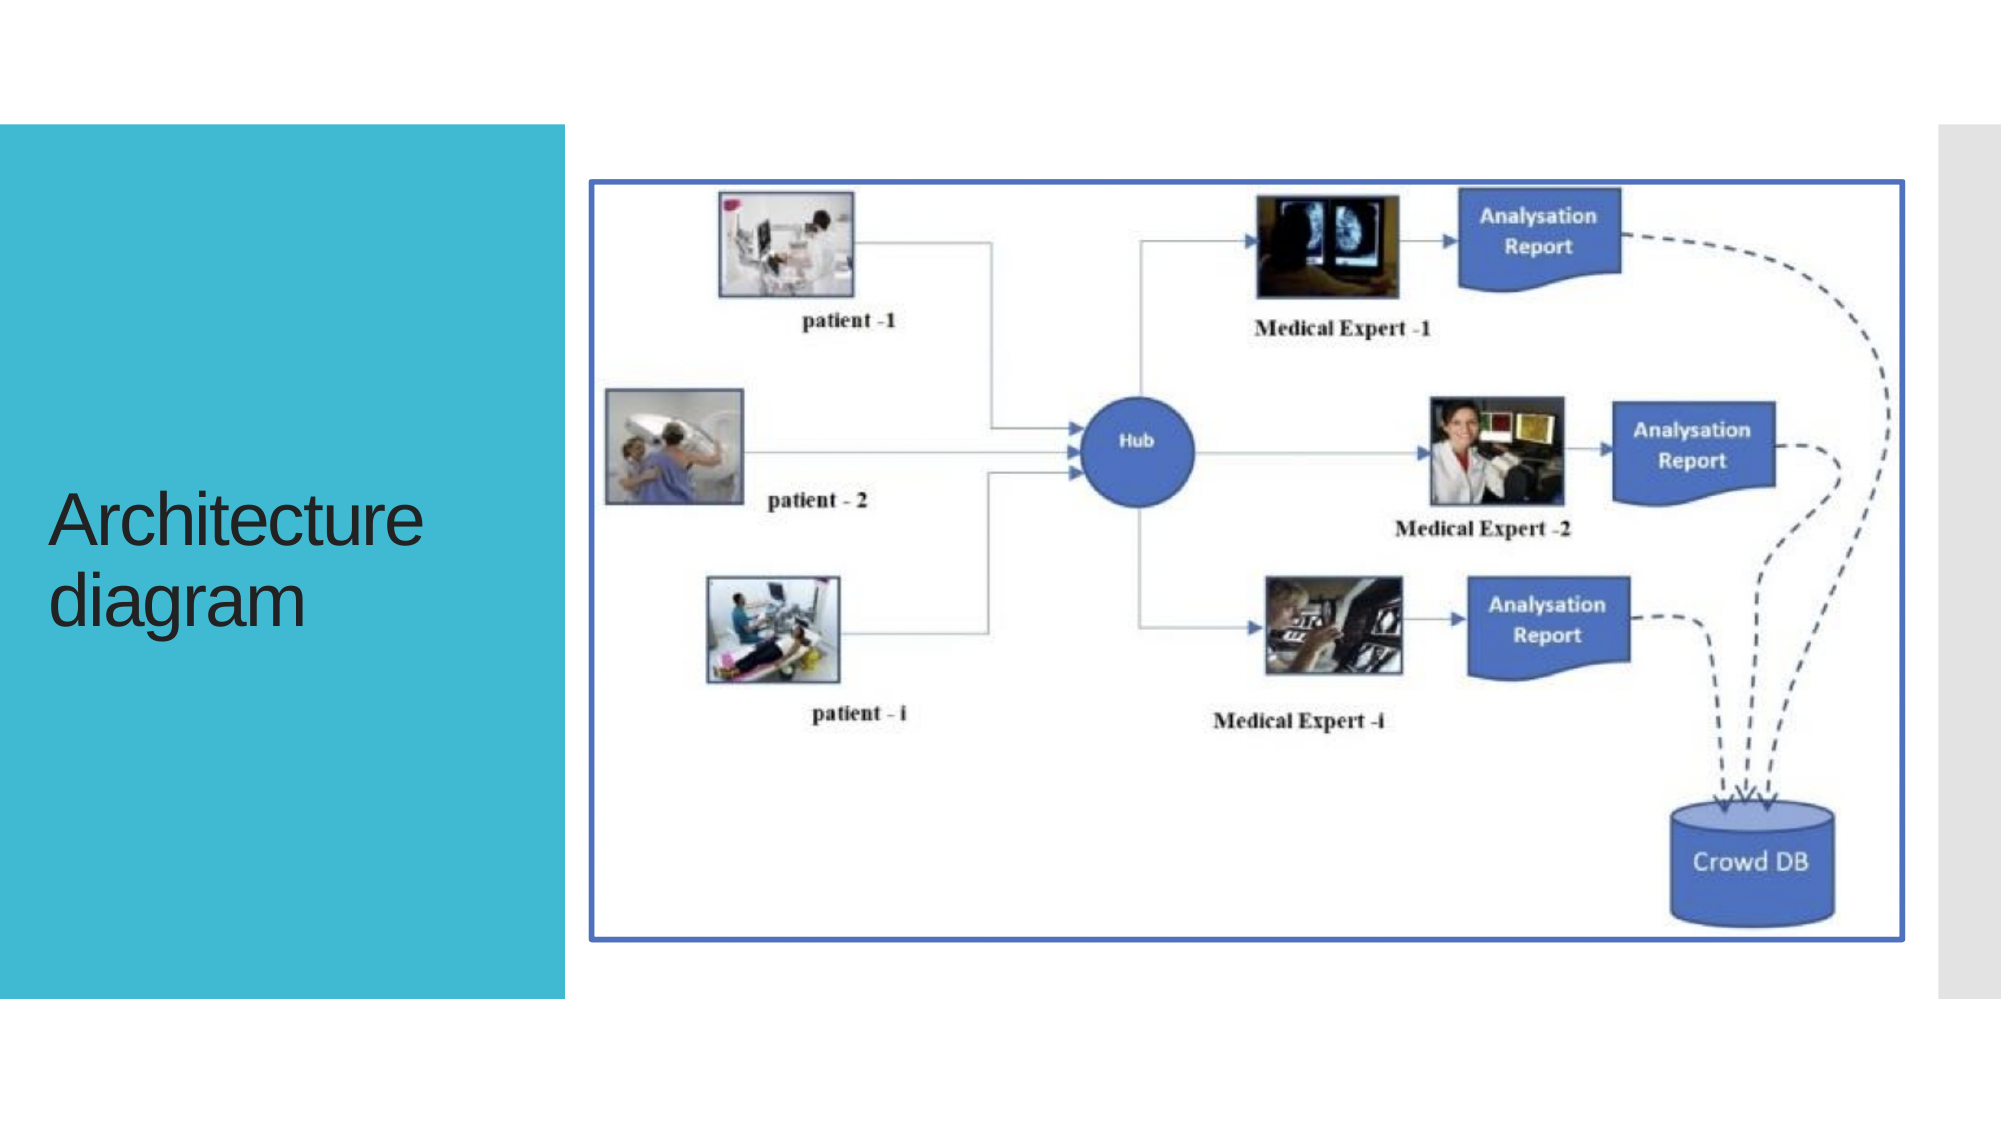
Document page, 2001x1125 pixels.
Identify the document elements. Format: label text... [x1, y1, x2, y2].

picture [579, 166, 1924, 959]
title Architecture diagram [40, 183, 526, 940]
